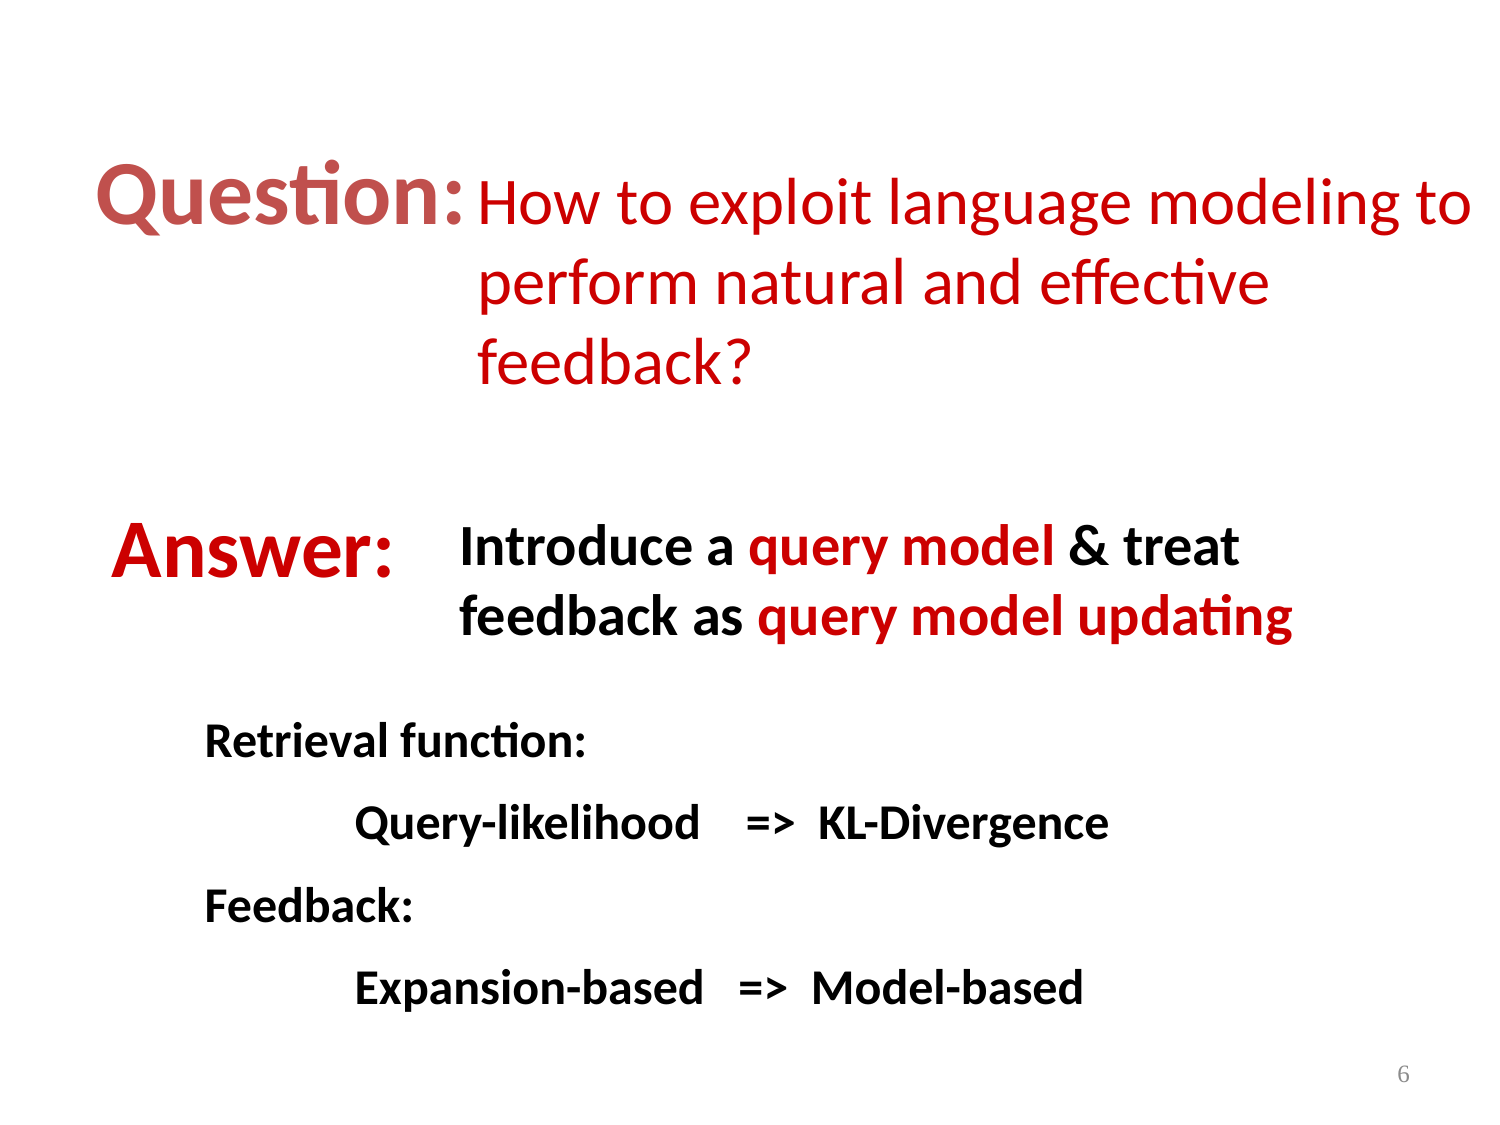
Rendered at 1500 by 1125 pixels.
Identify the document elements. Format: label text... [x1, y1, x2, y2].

title Question: [62, 75, 500, 300]
slide_number 6 [1074, 1042, 1425, 1103]
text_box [49, 437, 1451, 988]
subtitle How to exploit language modeling to perform natural and effective feedback? [462, 149, 1500, 413]
